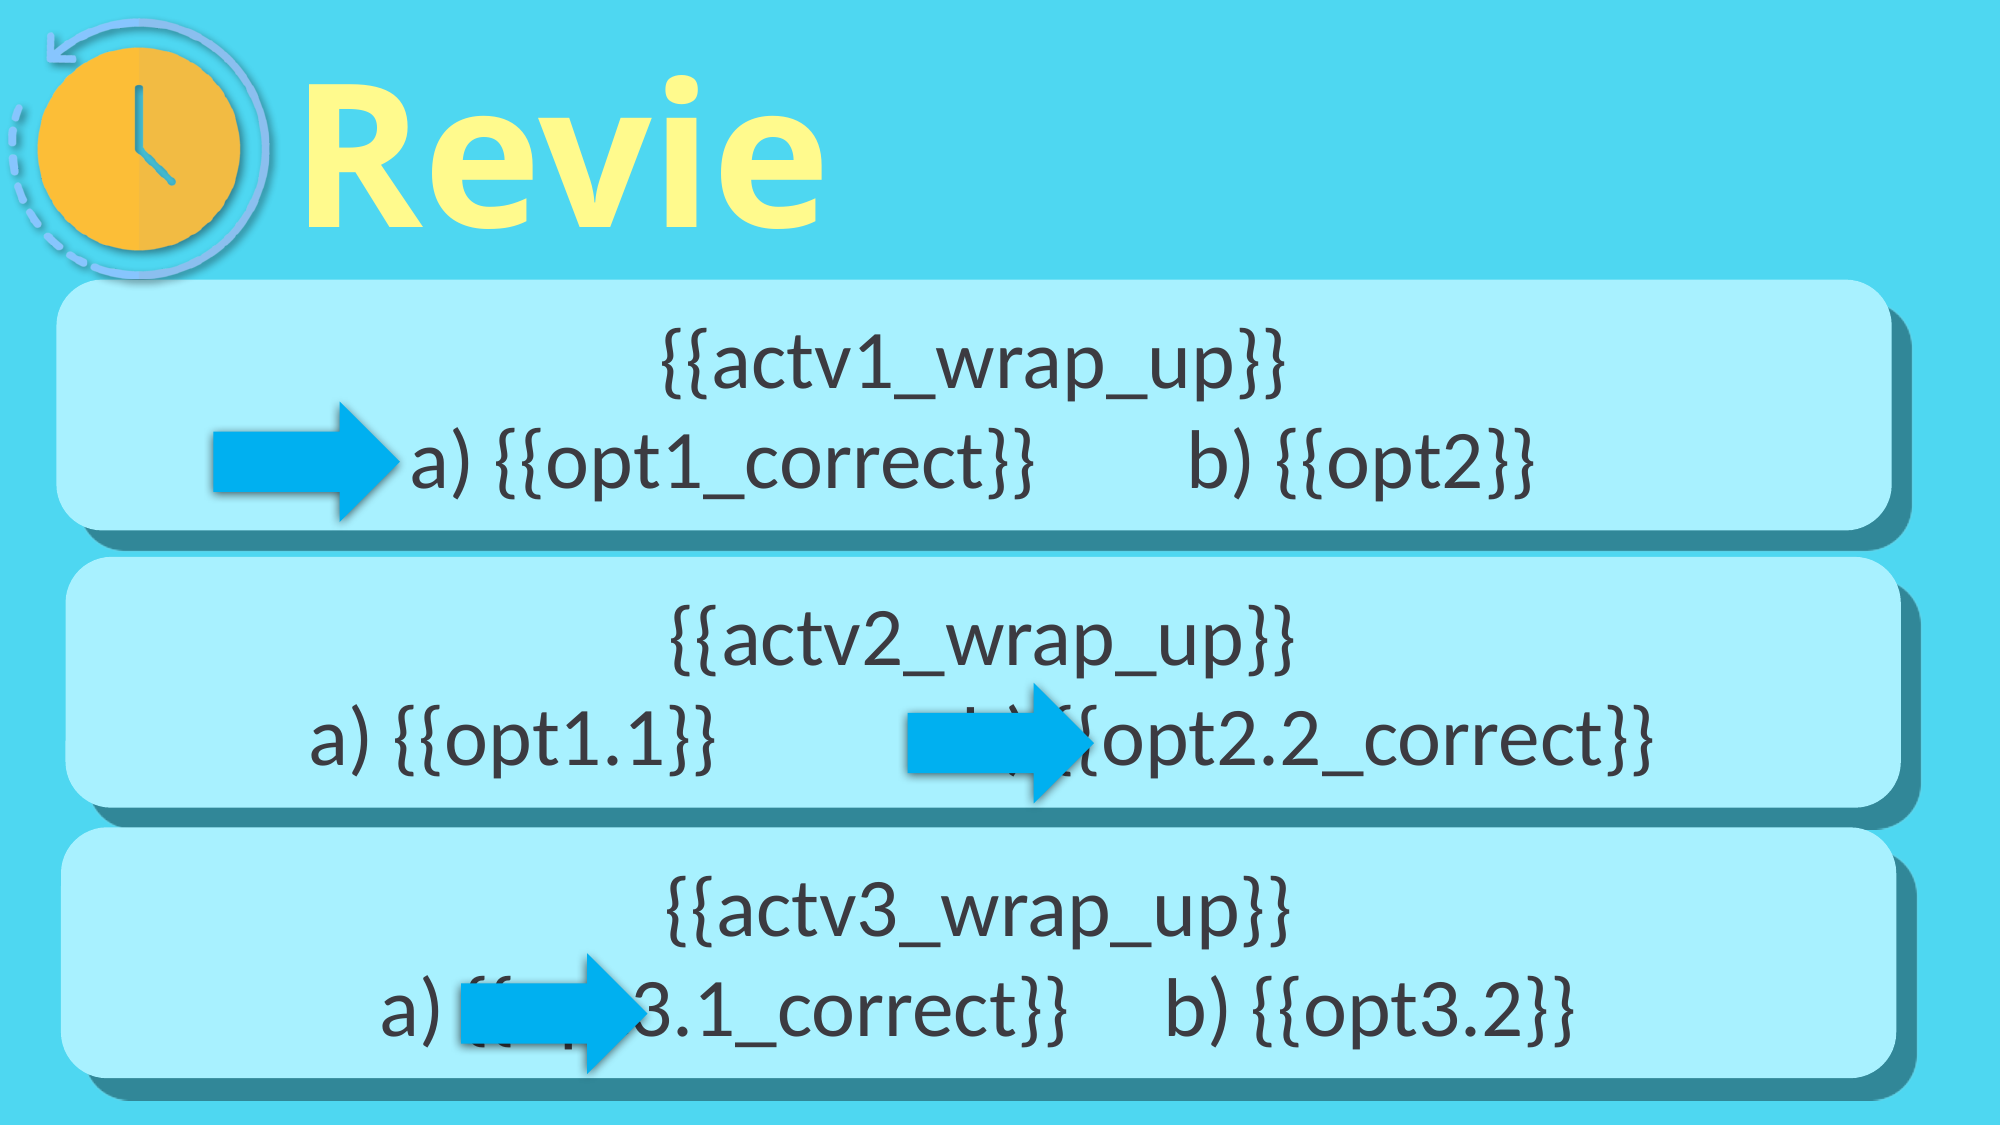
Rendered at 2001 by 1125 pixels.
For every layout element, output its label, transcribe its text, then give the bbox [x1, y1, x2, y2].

picture [0, 0, 304, 495]
text_box [213, 401, 400, 523]
text_box [907, 682, 1094, 804]
text_box {{actv1_wrap_up}} a) {{opt1_correct}} b) {{opt2}} [62, 285, 1886, 525]
text_box {{actv2_wrap_up}} a) {{opt1.1}} b) {{opt2.2_correct}} [71, 563, 1895, 802]
text_box [461, 953, 648, 1074]
text_box {{actv3_wrap_up}} a) {{opt3.1_correct}} b) {{opt3.2}} [67, 833, 1891, 1072]
text_box Review [313, 19, 902, 285]
